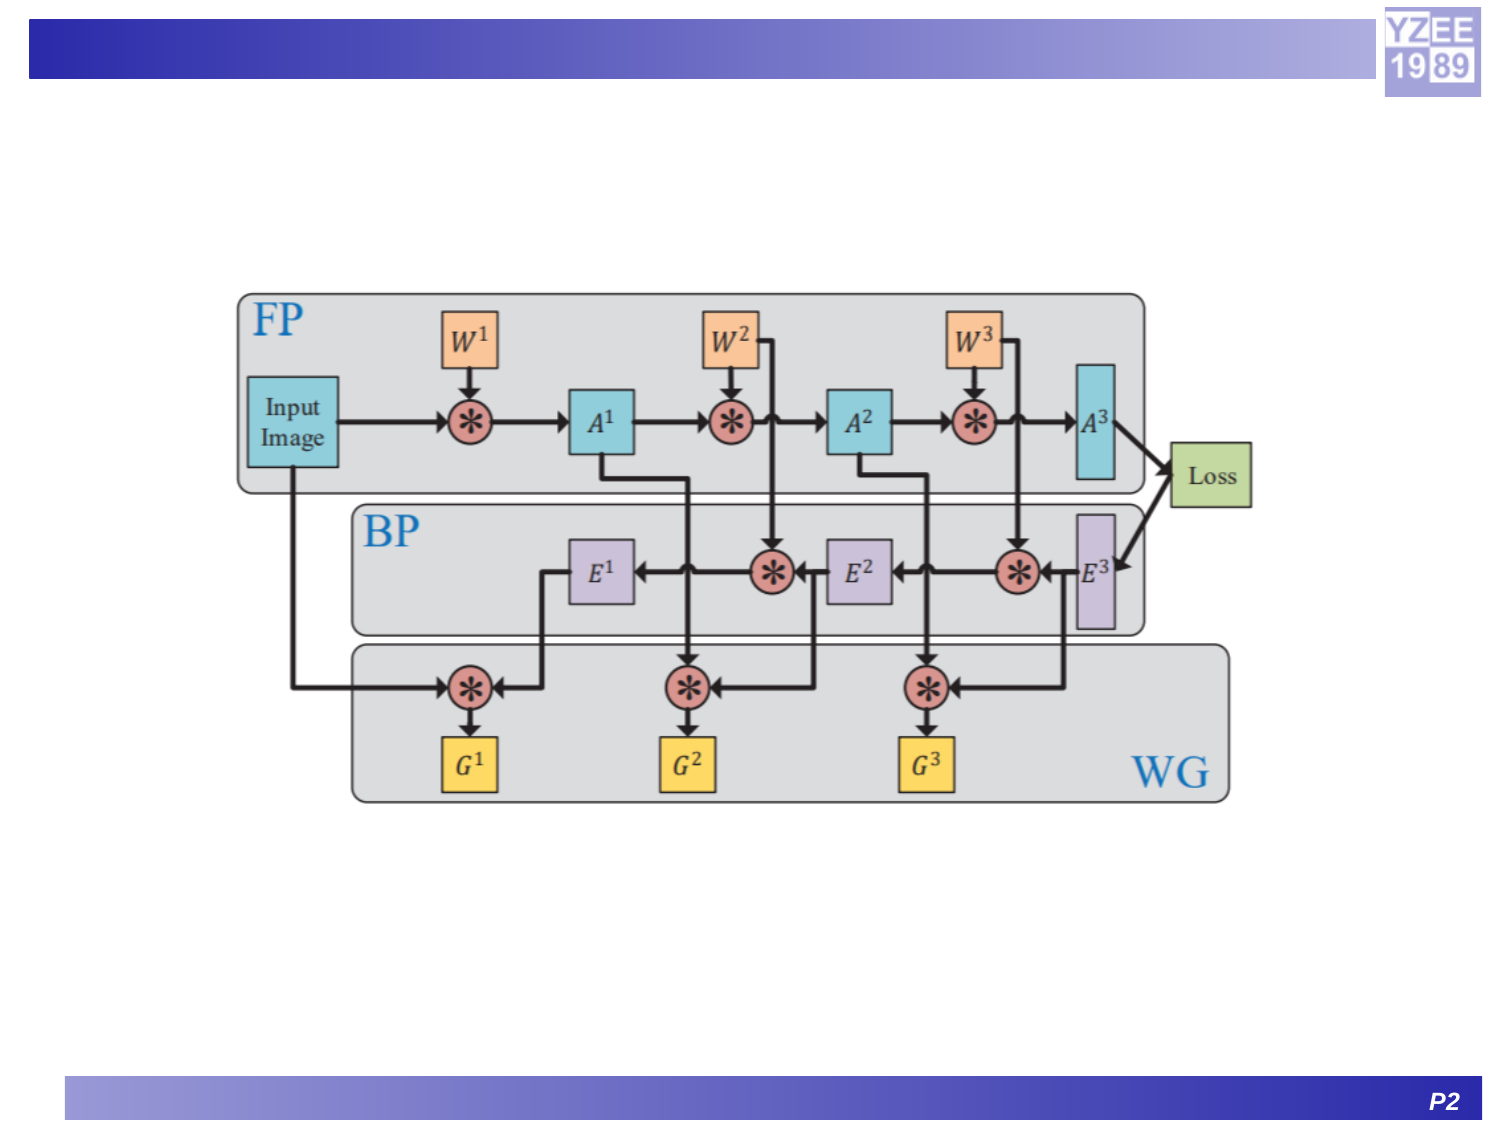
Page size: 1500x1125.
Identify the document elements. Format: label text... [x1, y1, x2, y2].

picture [225, 280, 1275, 845]
picture [1384, 7, 1482, 97]
slide_number P2 [1125, 1077, 1475, 1111]
